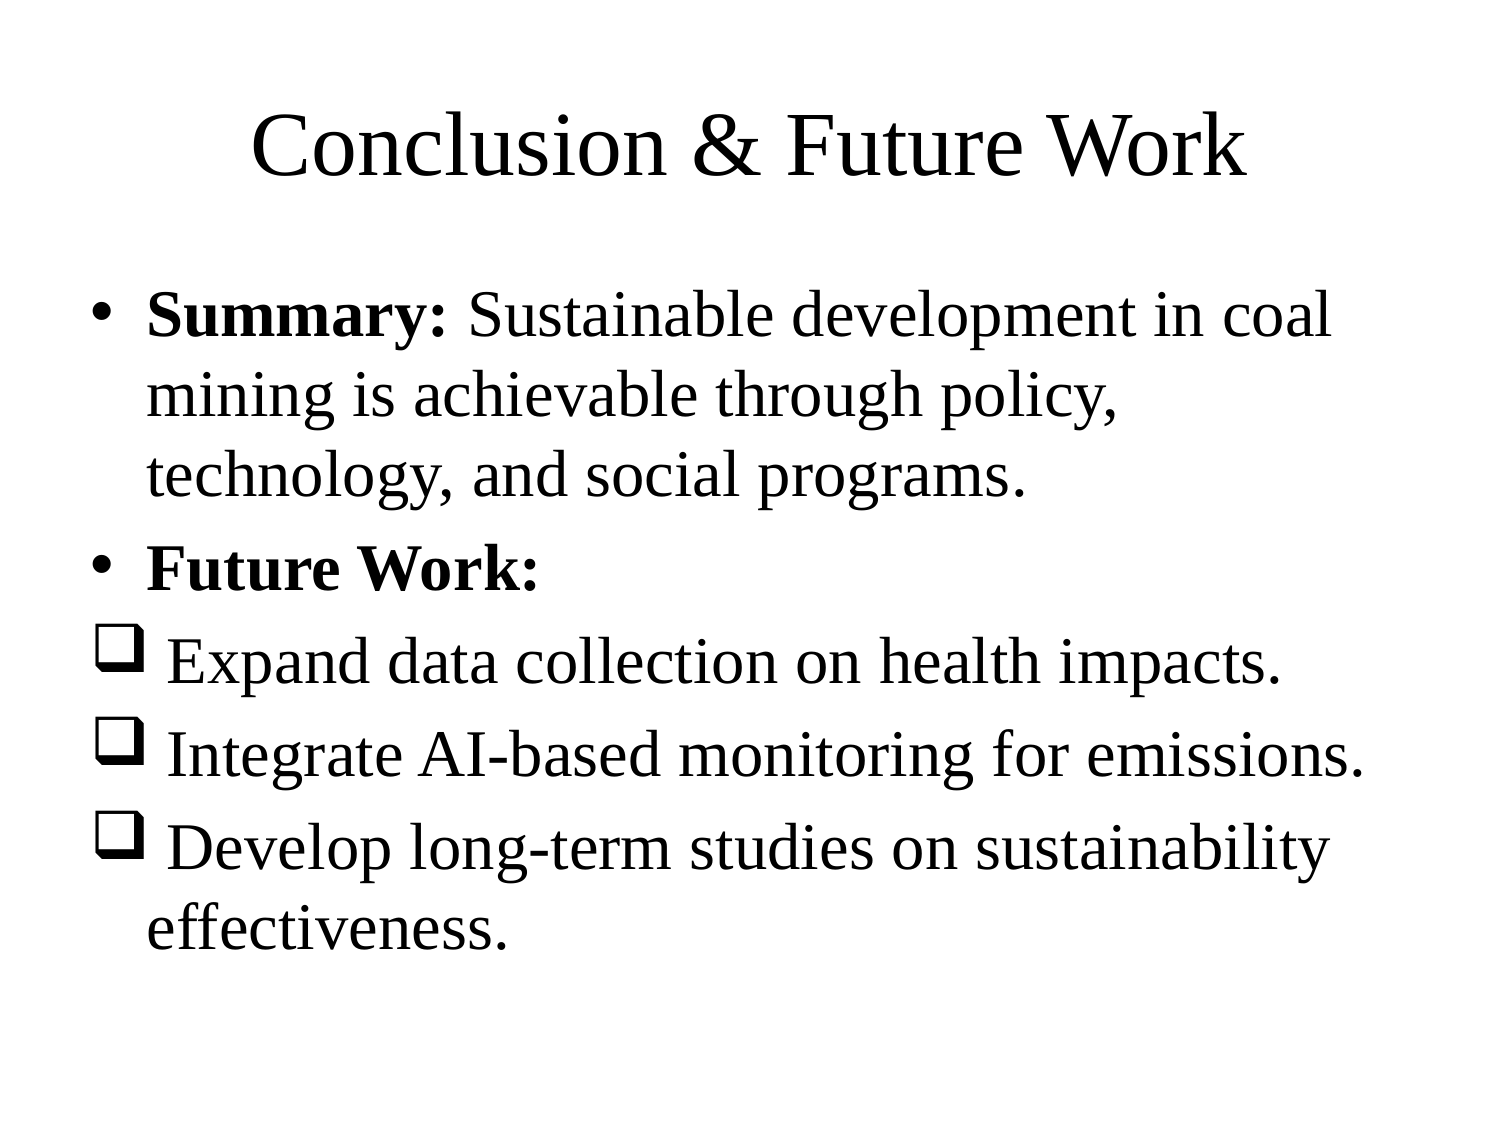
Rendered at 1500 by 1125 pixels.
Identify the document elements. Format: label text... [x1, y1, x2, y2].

list Summary: Sustainable development in coal mining is achievable through policy, technology, and social programs. Future Work: Expand data collection on health impacts. Integrate AI-based monitoring for emissions. Develop long-term studies on sustainability effectiveness. [75, 262, 1425, 1005]
title Conclusion & Future Work [75, 45, 1425, 233]
